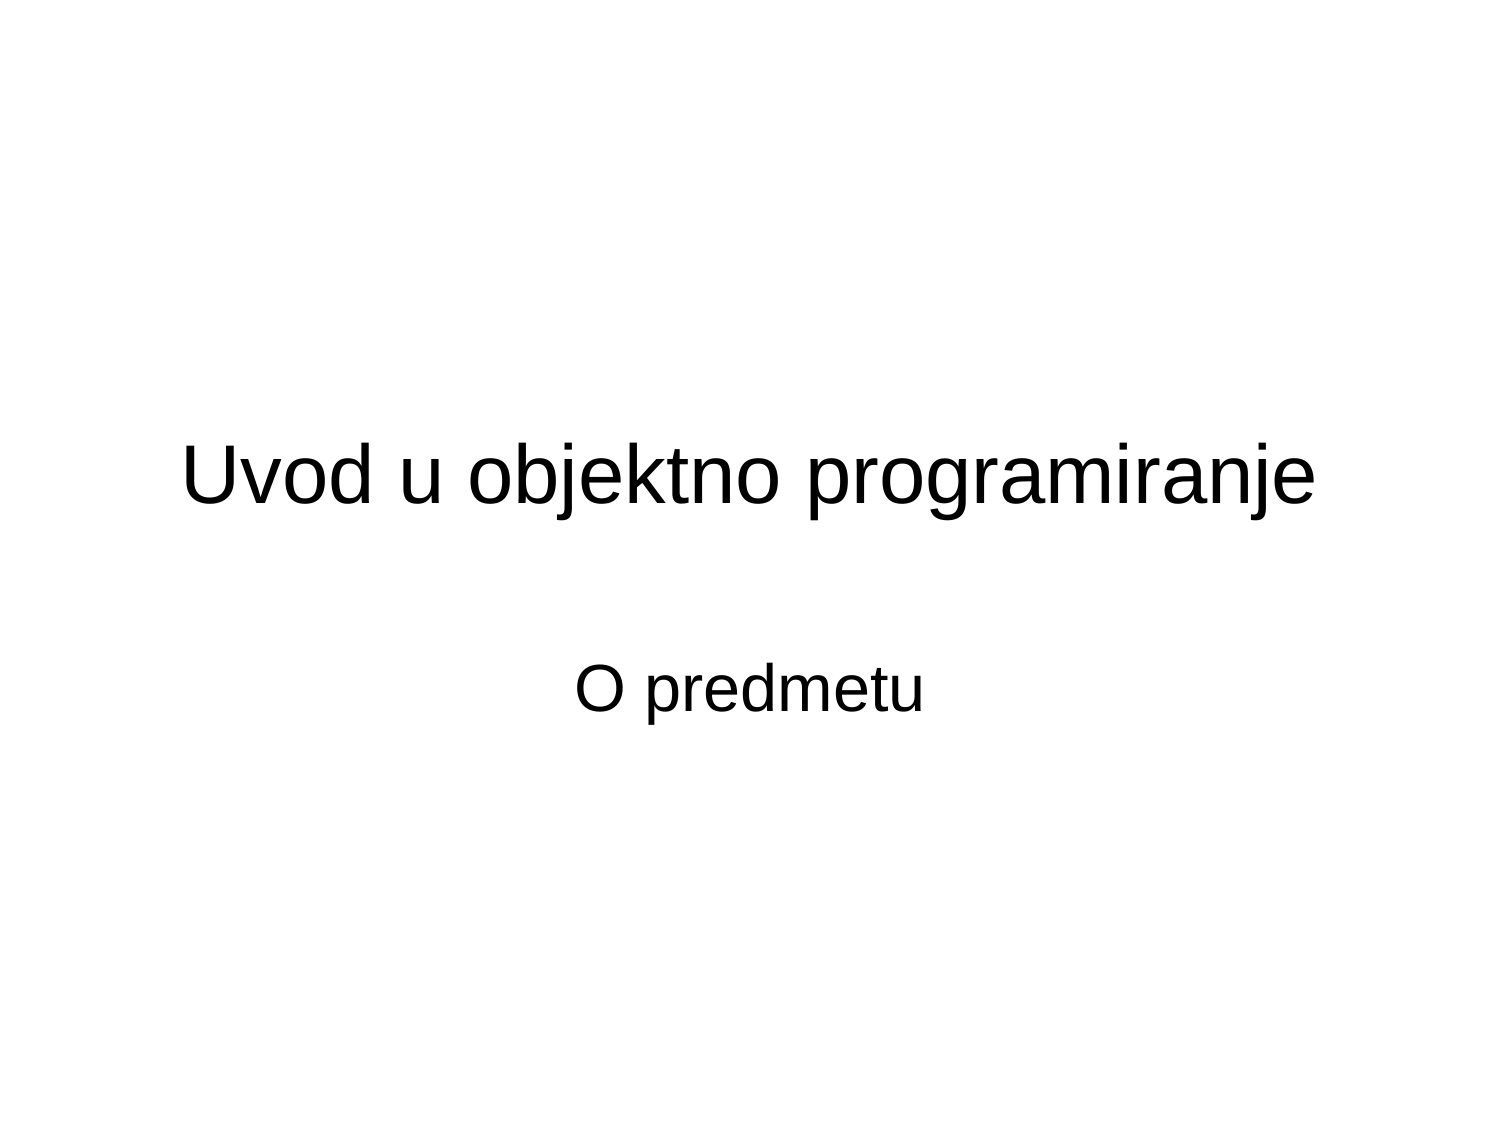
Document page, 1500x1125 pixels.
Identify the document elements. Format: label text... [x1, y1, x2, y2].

title Uvod u objektno programiranje [112, 349, 1388, 591]
subtitle O predmetu [225, 637, 1275, 925]
